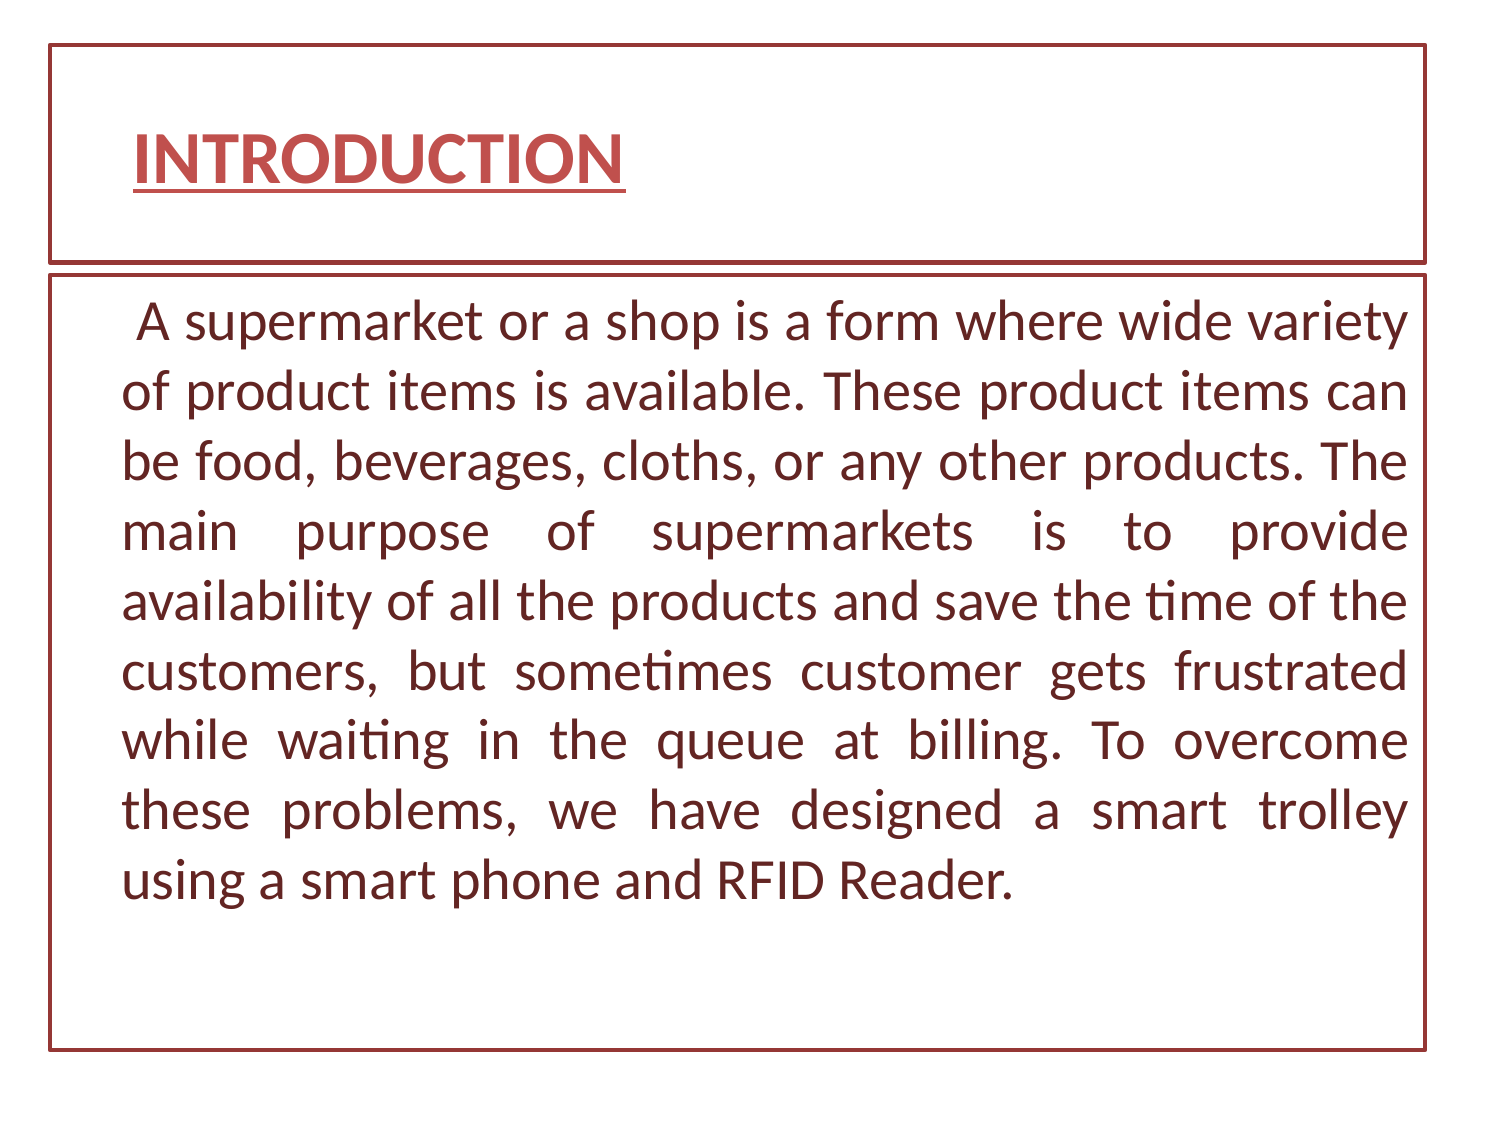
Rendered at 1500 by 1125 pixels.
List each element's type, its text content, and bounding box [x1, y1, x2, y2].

list A supermarket or a shop is a form where wide variety of product items is available. These product items can be food, beverages, cloths, or any other products. The main purpose of supermarkets is to provide availability of all the products and save the time of the customers, but sometimes customer gets frustrated while waiting in the queue at billing. To overcome these problems, we have designed a smart trolley using a smart phone and RFID Reader. [50, 275, 1425, 1050]
title INTRODUCTION [50, 45, 1425, 263]
